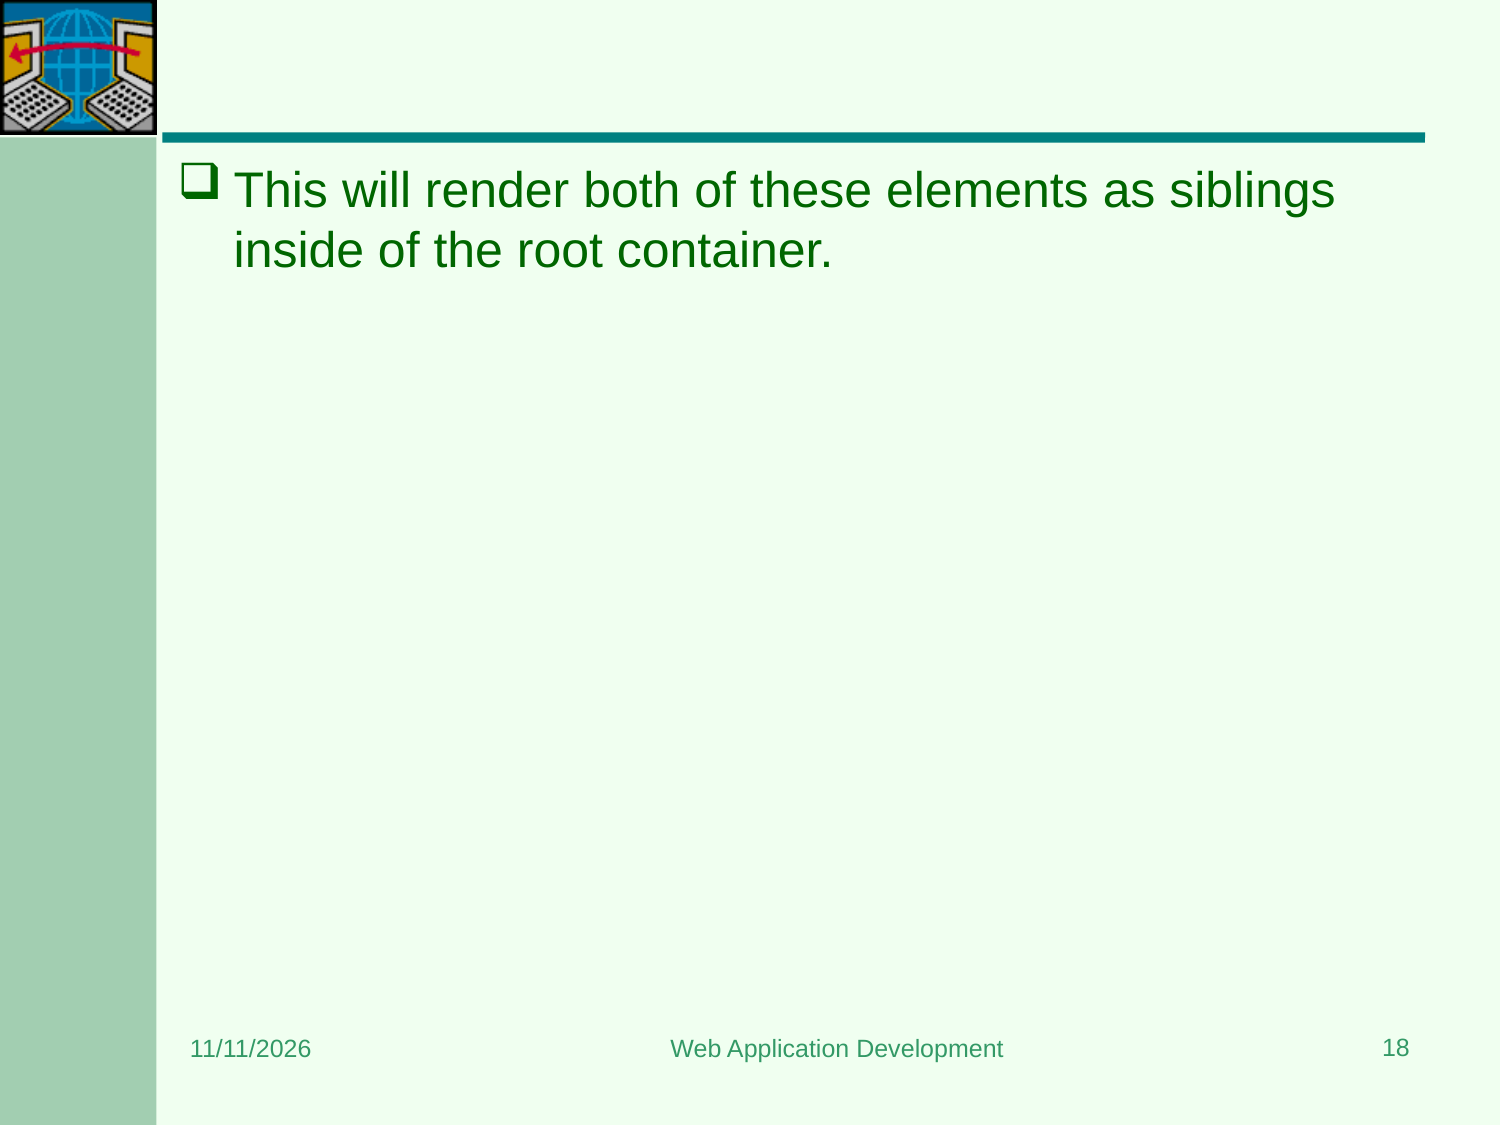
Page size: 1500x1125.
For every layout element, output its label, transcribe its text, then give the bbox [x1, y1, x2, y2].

picture [0, 0, 157, 135]
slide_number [174, 1024, 438, 1104]
list This will render both of these elements as siblings inside of the root container. [162, 149, 1488, 1013]
slide_number 18 [1237, 1024, 1426, 1103]
footer Web Application Development [462, 1024, 1213, 1104]
